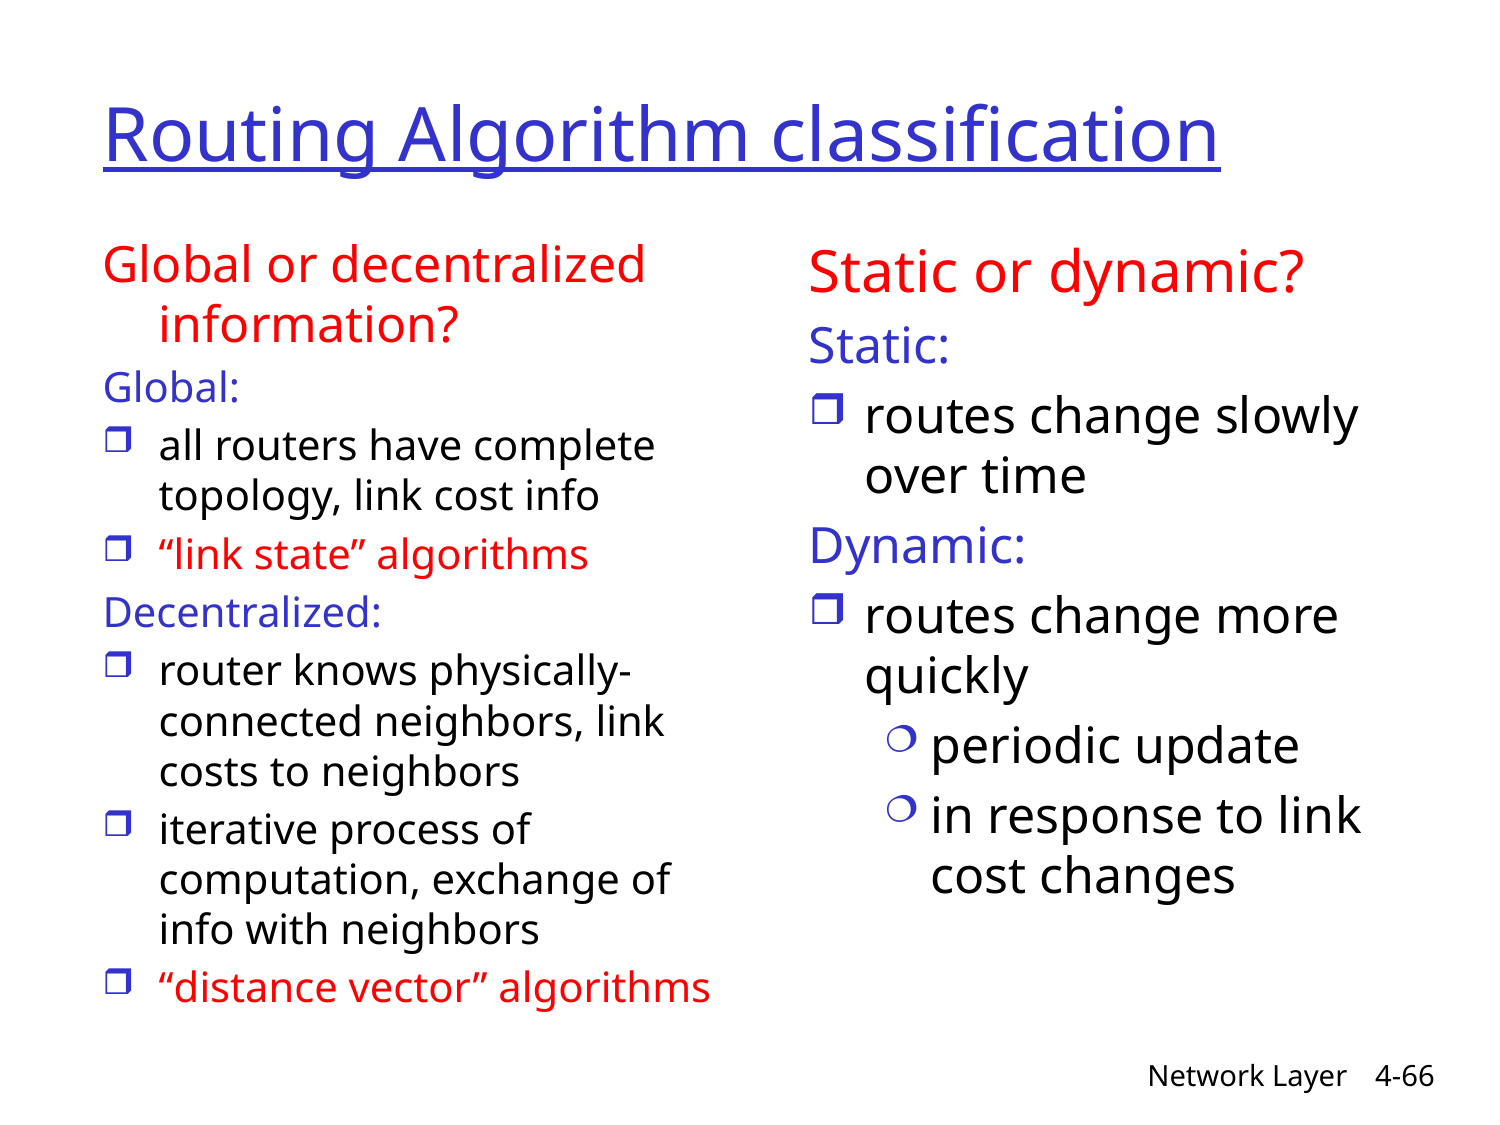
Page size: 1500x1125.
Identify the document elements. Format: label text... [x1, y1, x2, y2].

list Global or decentralized information? Global: all routers have complete topology, link cost info “link state” algorithms Decentralized: router knows physically-connected neighbors, link costs to neighbors iterative process of computation, exchange of info with neighbors “distance vector” algorithms [87, 224, 729, 988]
list Static or dynamic? Static: routes change slowly over time Dynamic: routes change more quickly periodic update in response to link cost changes [793, 226, 1419, 990]
slide_number 4-66 [1338, 1049, 1451, 1125]
footer Network Layer [887, 1049, 1338, 1125]
title Routing Algorithm classification [87, 37, 1363, 226]
